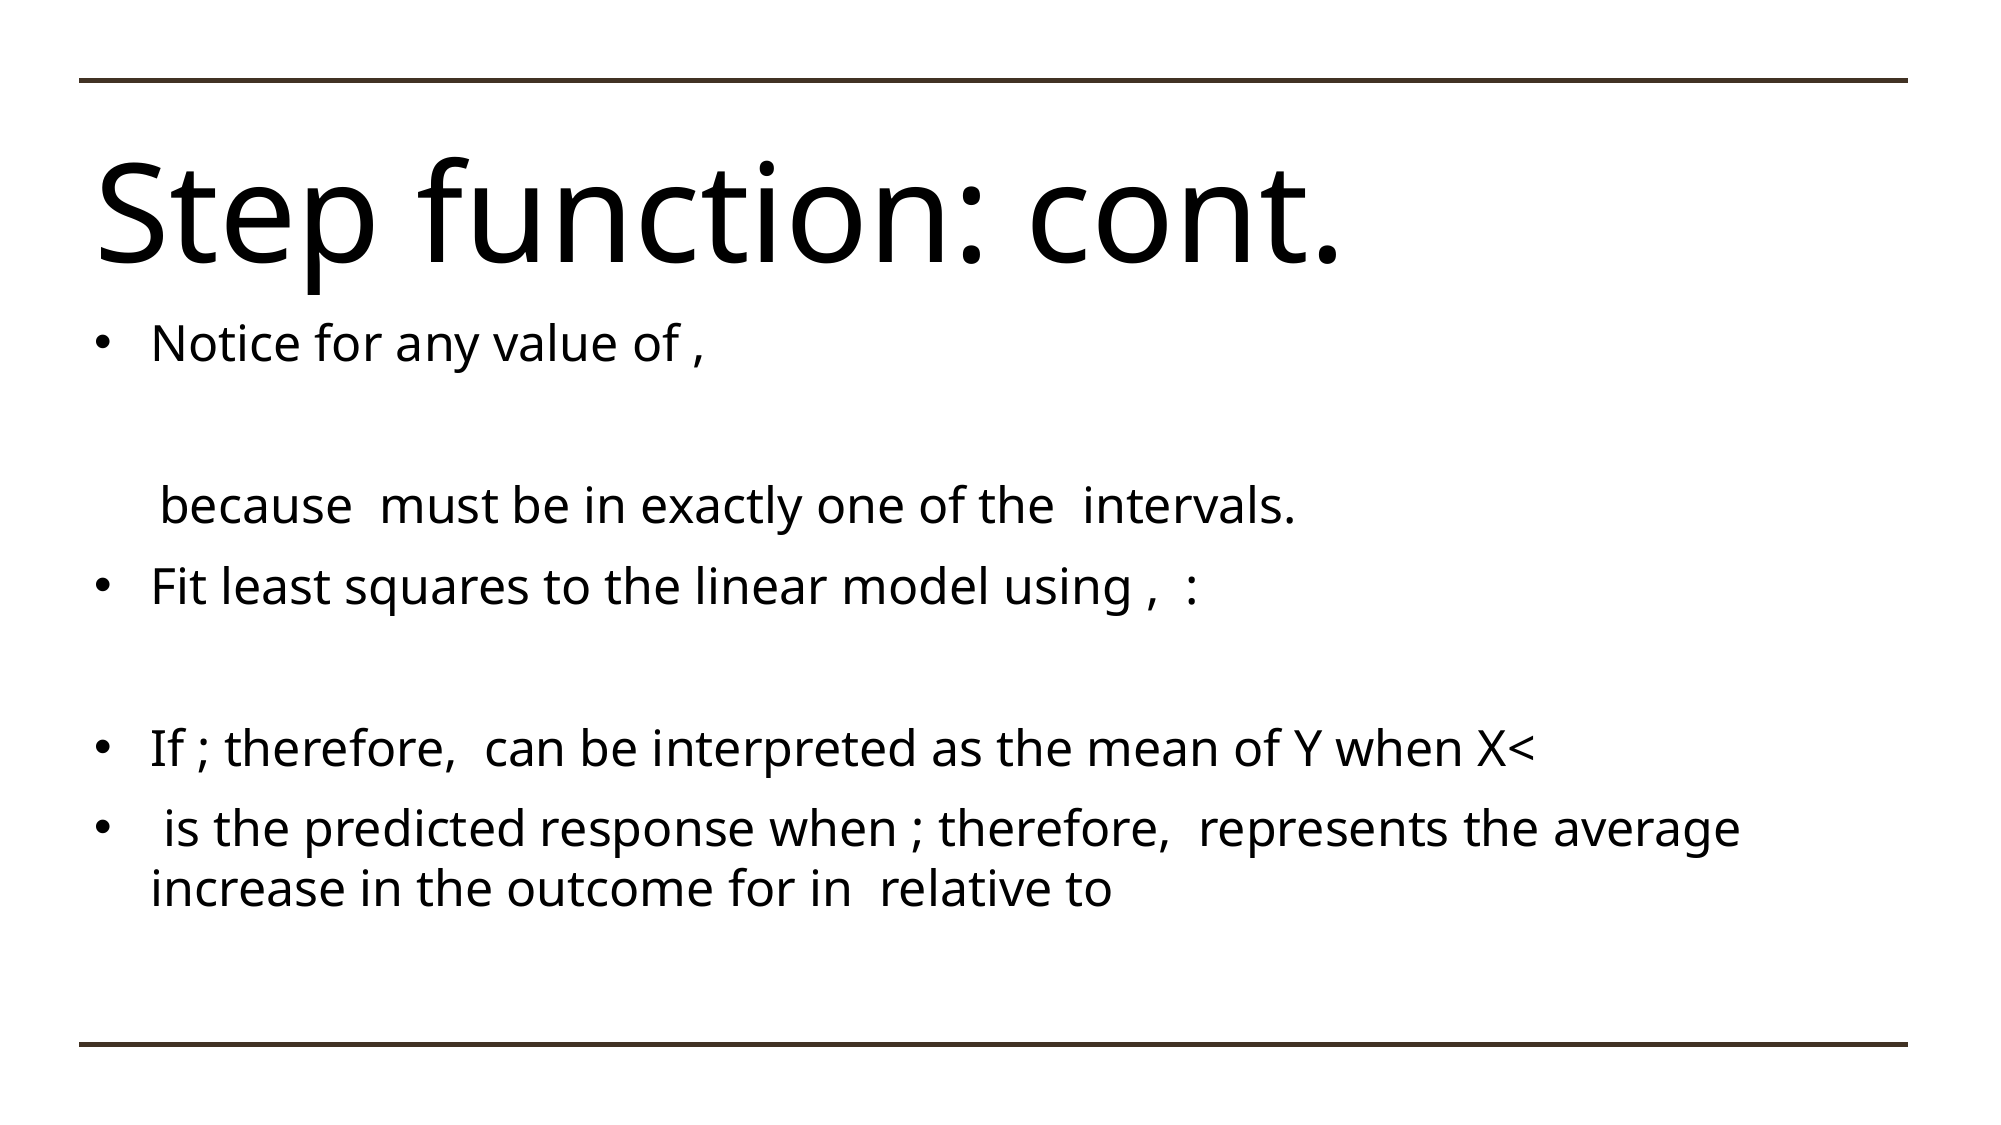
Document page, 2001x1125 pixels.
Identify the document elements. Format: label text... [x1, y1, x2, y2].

title Step function: cont. [79, 84, 1824, 331]
